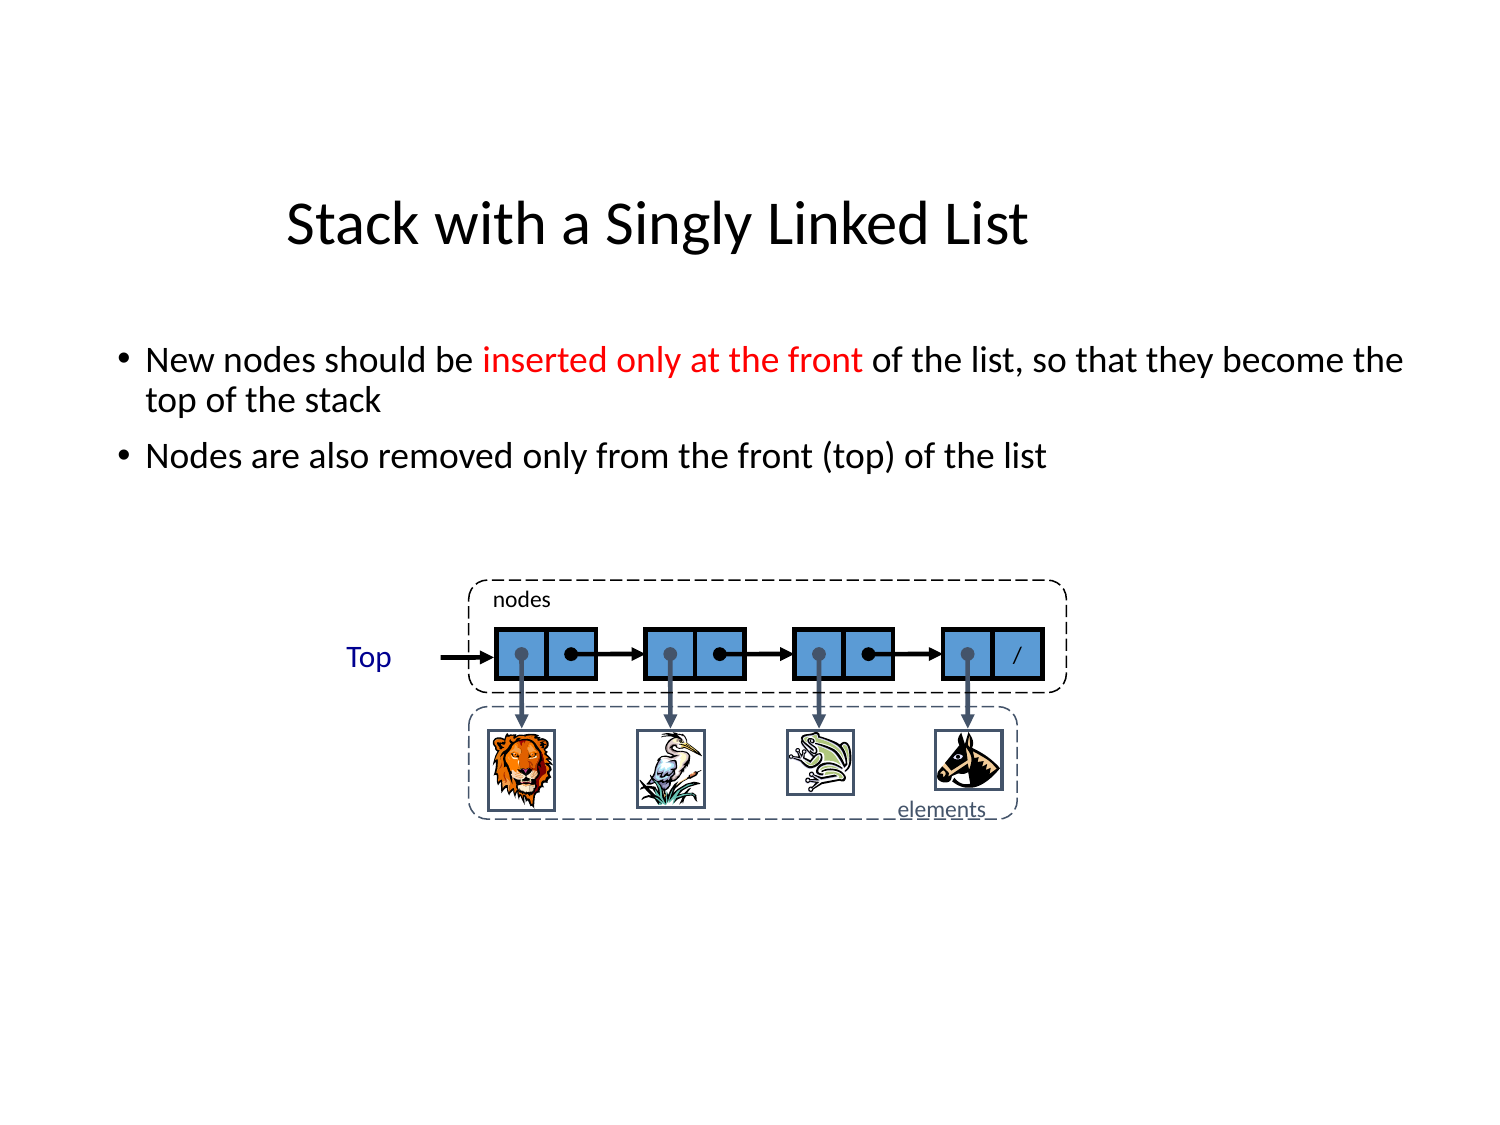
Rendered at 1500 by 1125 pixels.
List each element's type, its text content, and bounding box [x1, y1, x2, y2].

text_box elements [882, 786, 1002, 830]
picture [788, 731, 852, 794]
picture [639, 731, 703, 806]
text_box [468, 706, 1018, 820]
text_box [468, 580, 1067, 693]
picture [489, 731, 554, 809]
picture [937, 731, 1001, 789]
text_box nodes [478, 576, 566, 620]
list New nodes should be inserted only at the front of the list, so that they become the top of the stack Nodes are also removed only from the front (top) of the list [102, 332, 1434, 539]
title Stack with a Singly Linked List [259, 181, 1230, 268]
text_box Top [324, 629, 441, 682]
